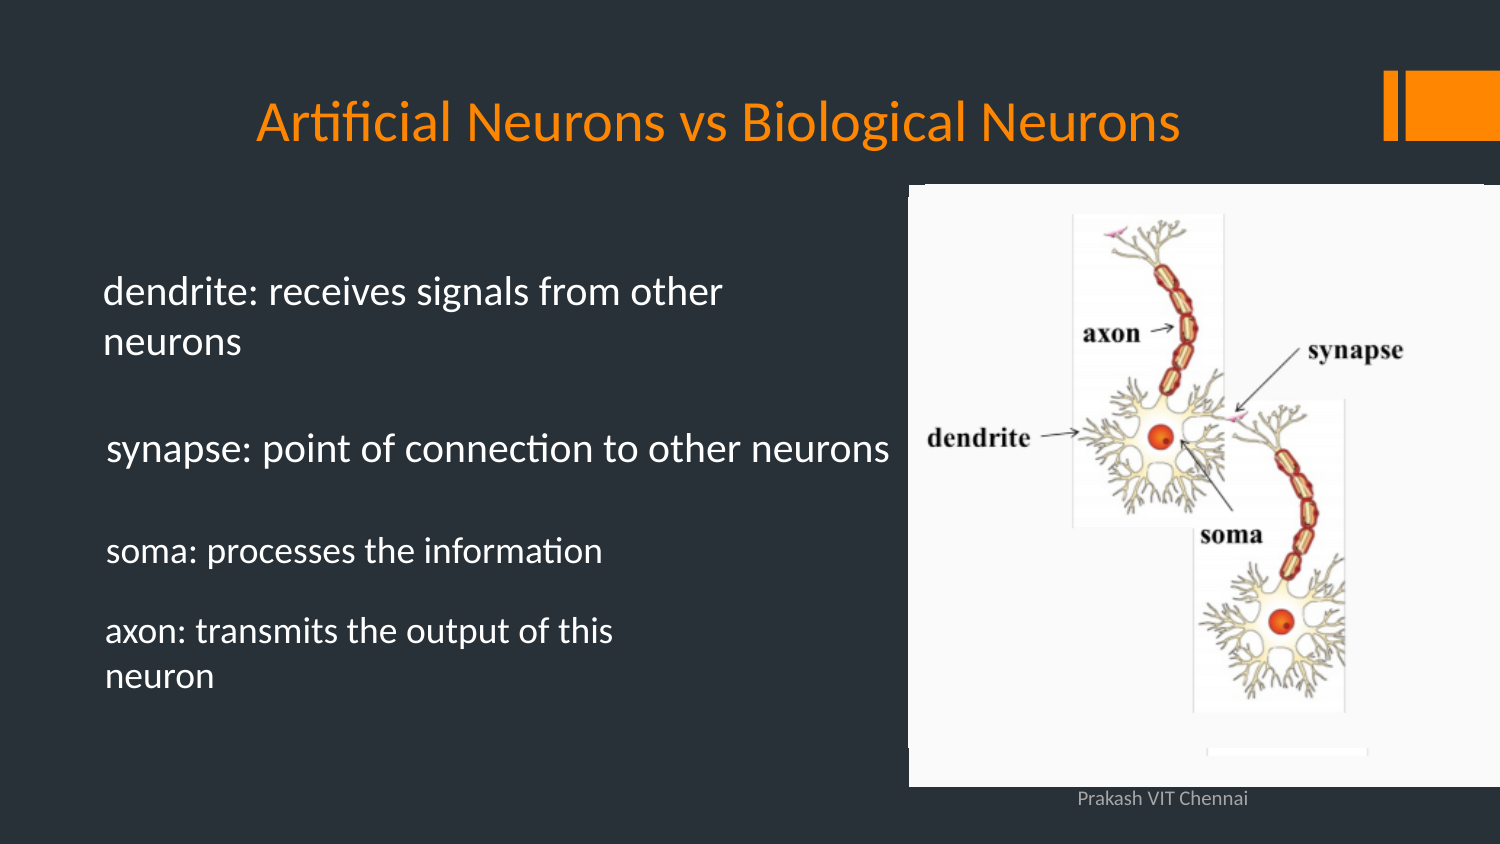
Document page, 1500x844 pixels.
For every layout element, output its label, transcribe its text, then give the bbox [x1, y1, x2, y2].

picture [908, 183, 1500, 788]
text_box synapse: point of connection to other neurons [91, 413, 901, 478]
title Artificial Neurons vs Biological Neurons [87, 19, 1351, 162]
text_box soma: processes the information [91, 519, 619, 579]
footer Prakash VIT Chennai [1062, 799, 1431, 822]
text_box dendrite: receives signals from other neurons [88, 256, 851, 372]
text_box axon: transmits the output of this neuron [90, 598, 840, 704]
